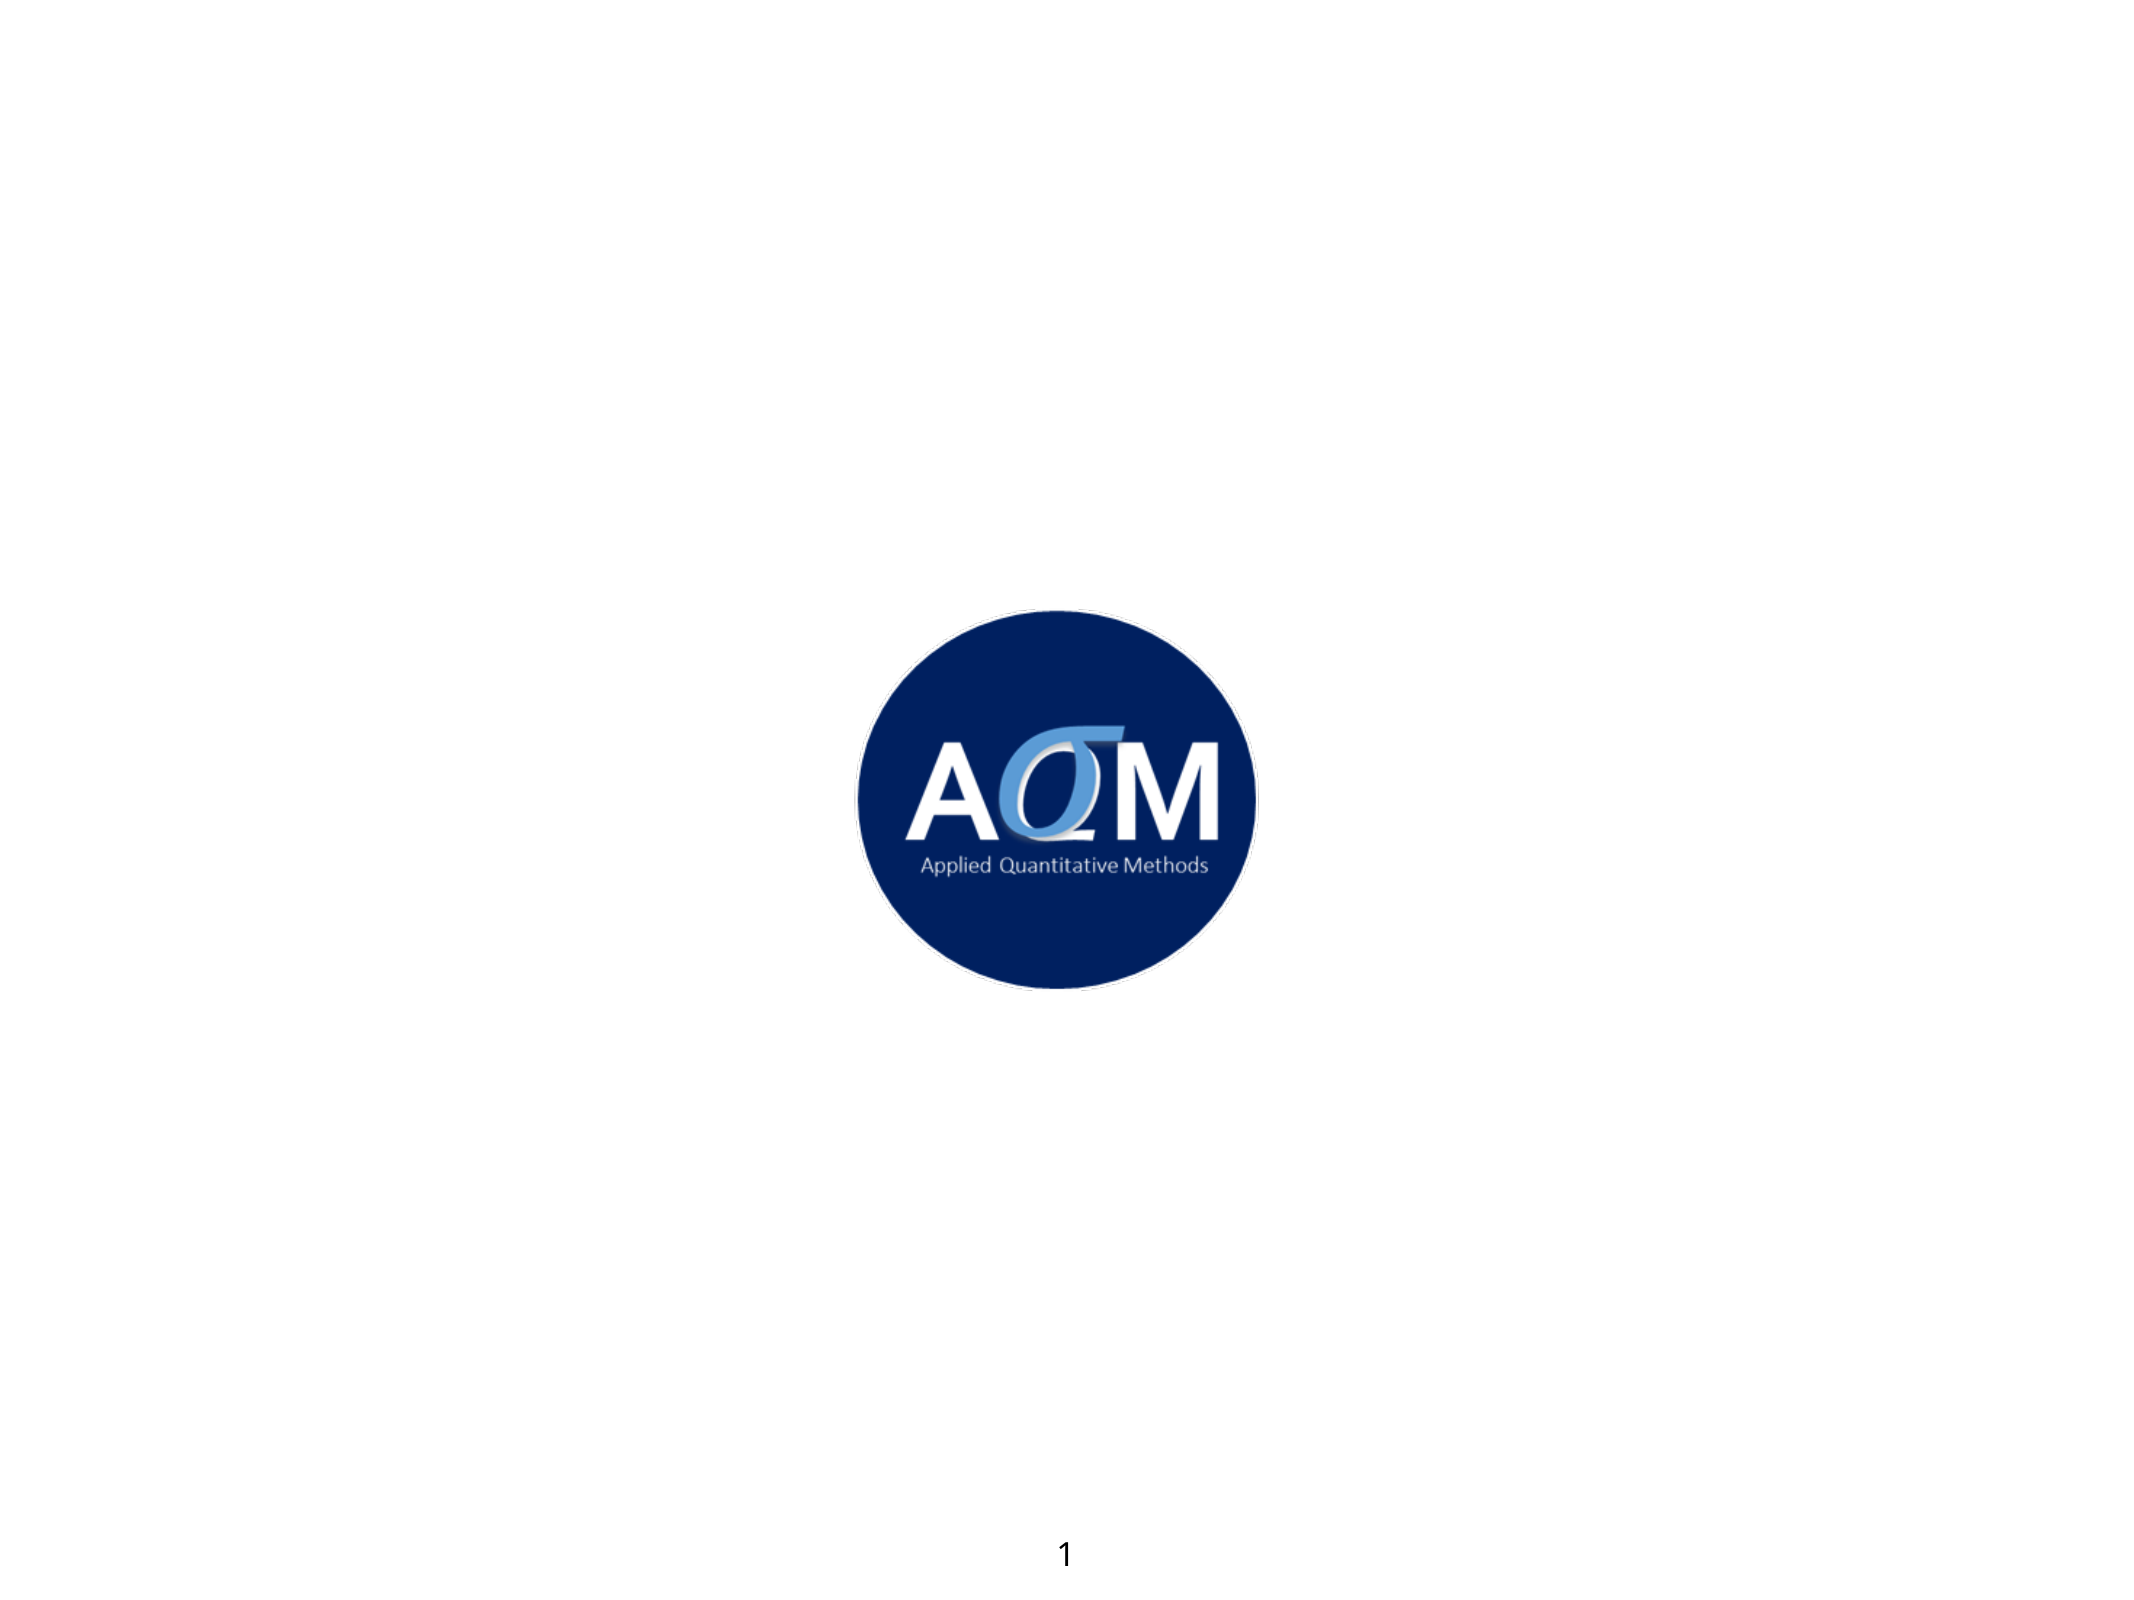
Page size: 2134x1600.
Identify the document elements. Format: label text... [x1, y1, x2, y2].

text_box ‹#› [1047, 1524, 1085, 1579]
picture [813, 607, 1320, 992]
